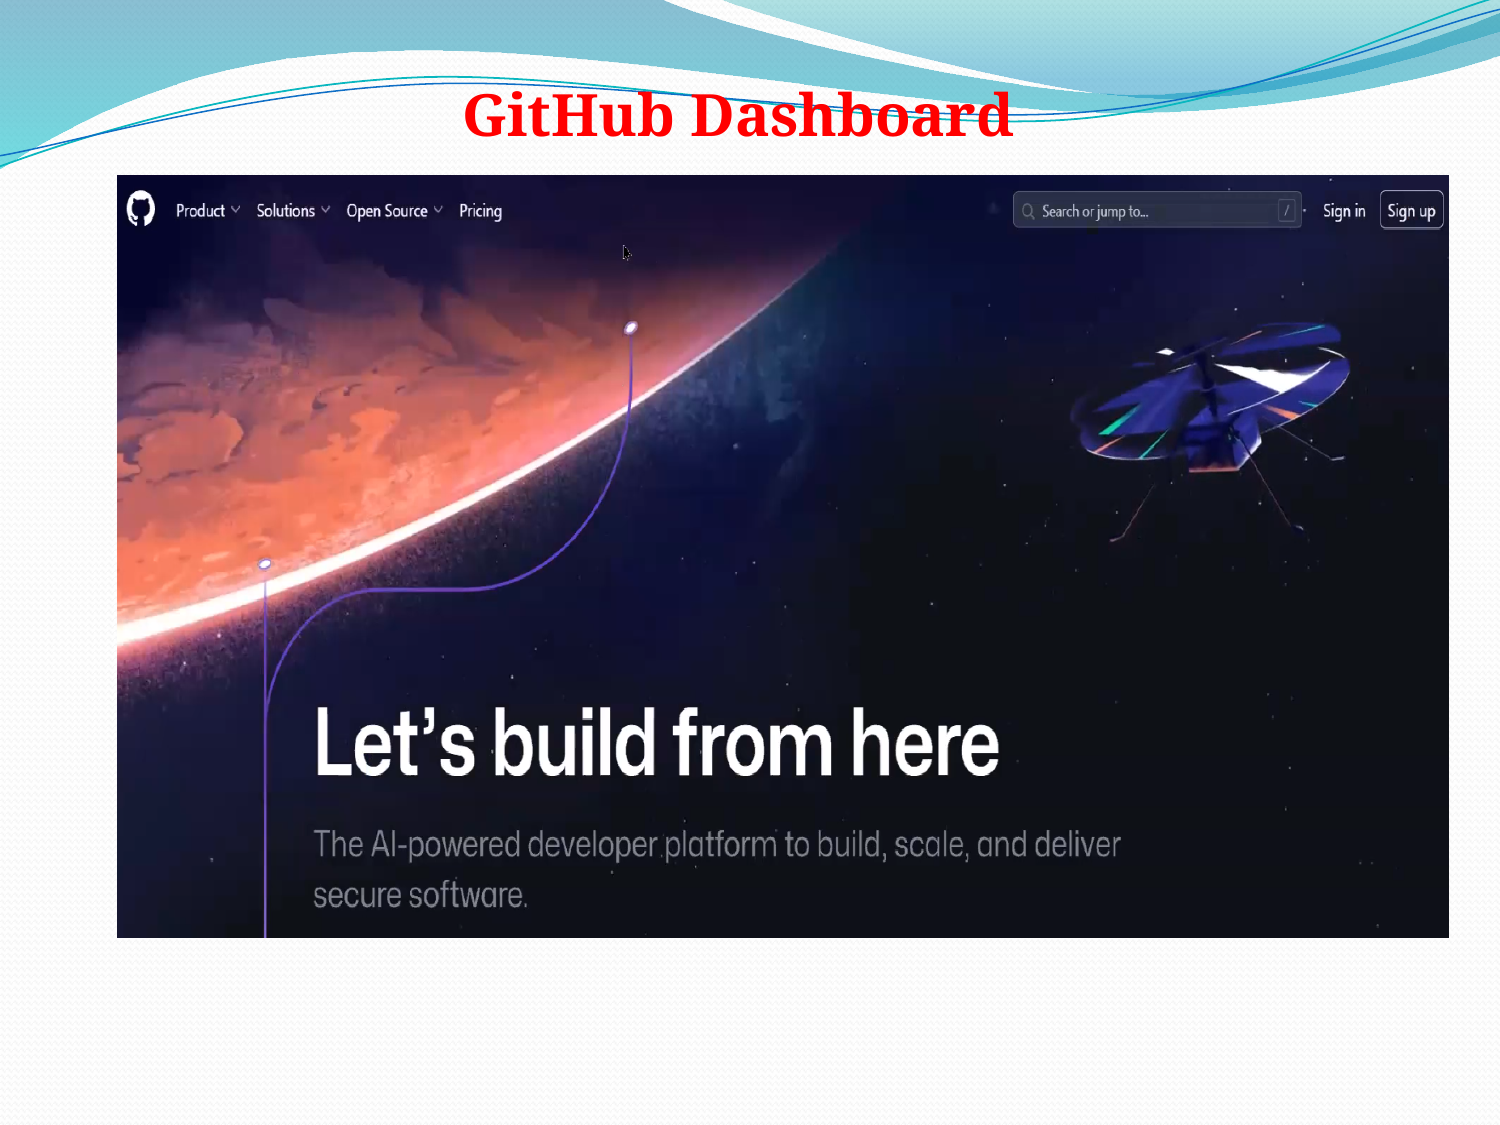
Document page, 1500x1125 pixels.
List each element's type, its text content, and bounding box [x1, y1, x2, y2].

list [116, 175, 1450, 938]
text_box GitHub Dashboard [304, 70, 1172, 156]
